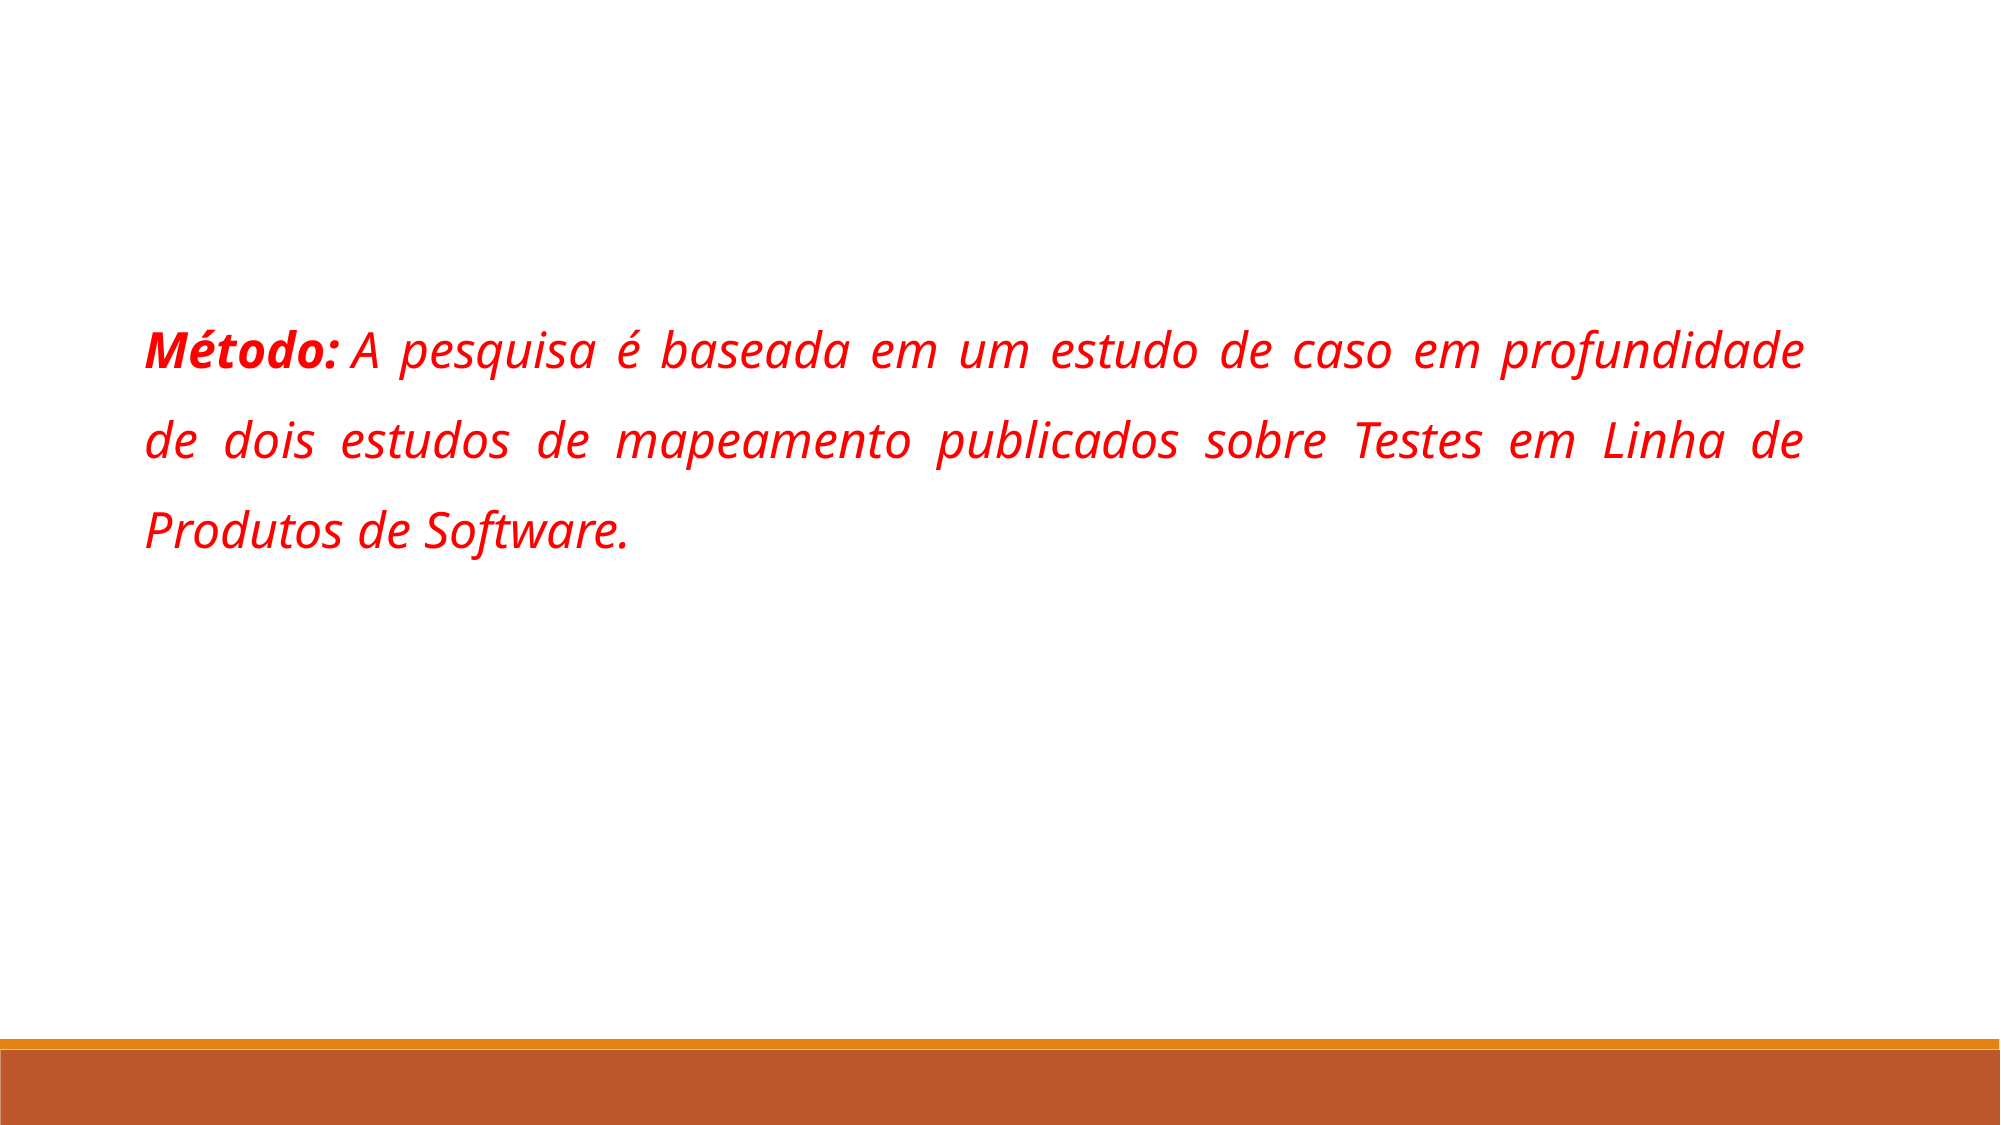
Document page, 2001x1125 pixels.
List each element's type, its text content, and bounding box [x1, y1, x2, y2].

text_box Método: A pesquisa é baseada em um estudo de caso em profundidade de dois estudos de mapeamento publicados sobre Testes em Linha de Produtos de Software. [130, 280, 1821, 566]
